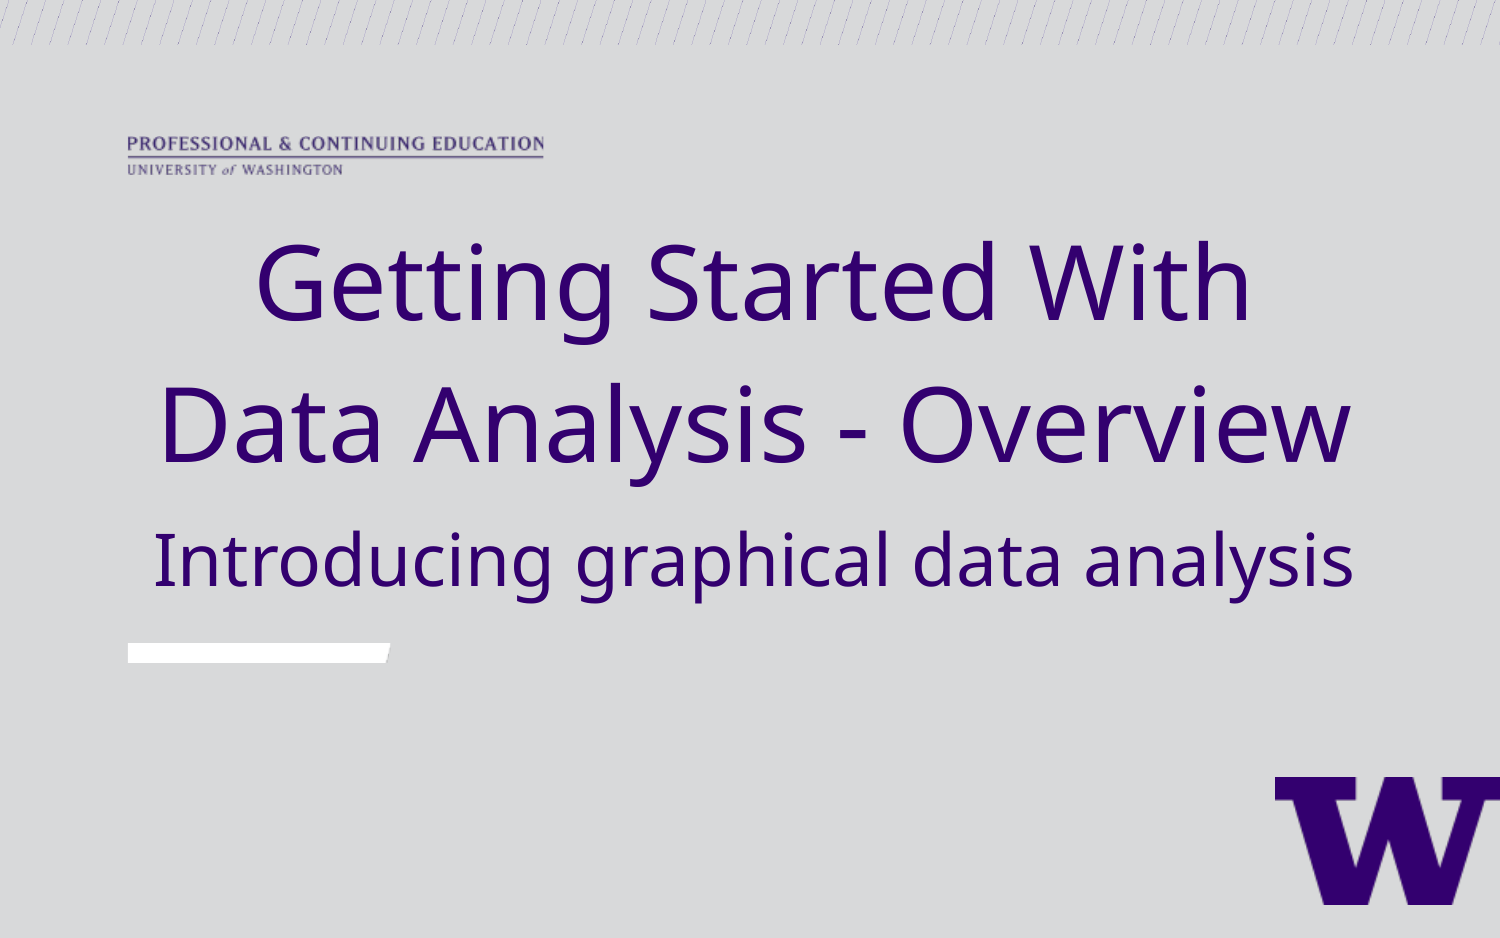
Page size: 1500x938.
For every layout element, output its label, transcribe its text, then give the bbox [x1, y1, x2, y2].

list Getting Started With Data Analysis - Overview Introducing graphical data analysis [110, 201, 1399, 628]
